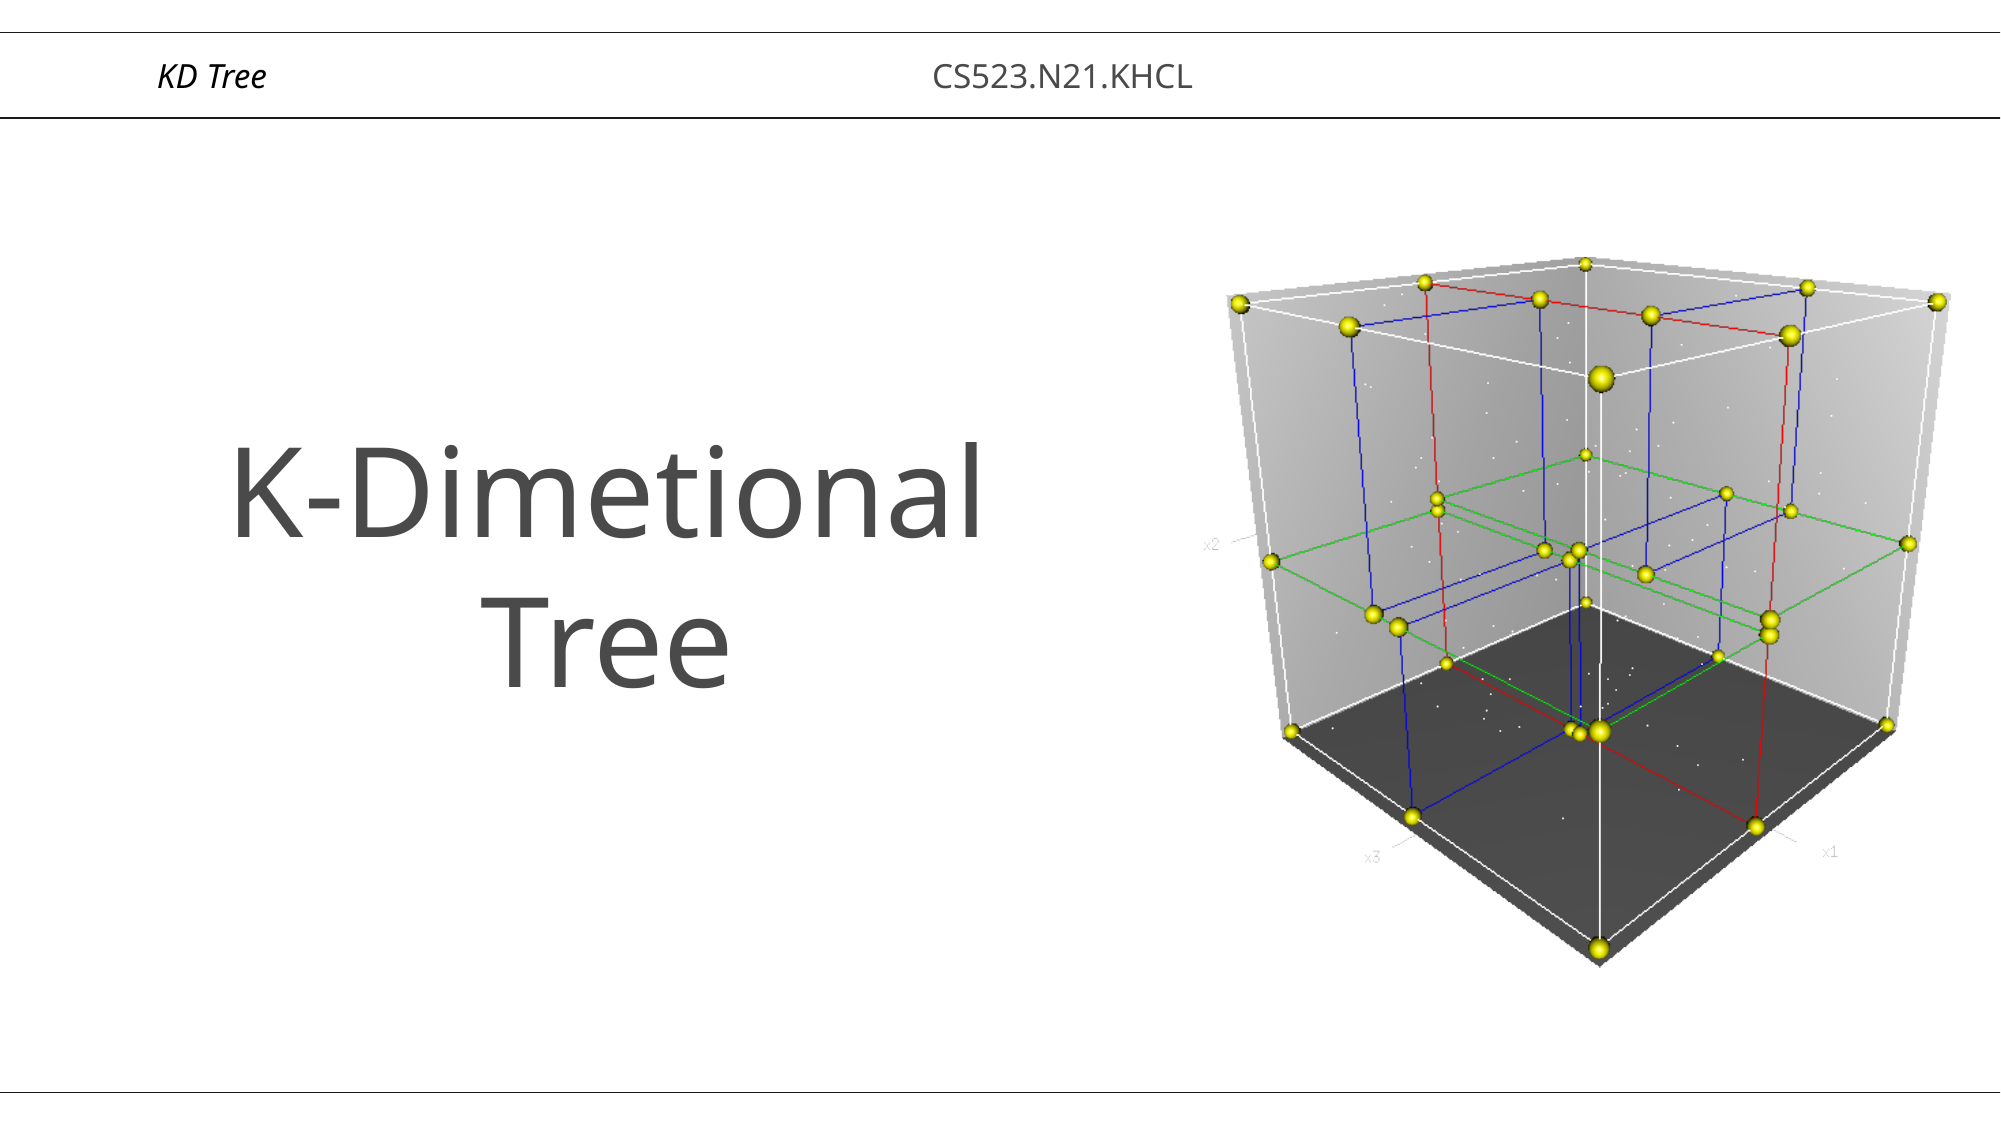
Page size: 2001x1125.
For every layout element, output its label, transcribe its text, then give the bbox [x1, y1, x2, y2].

title CS523.N21.KHCL [880, 48, 1246, 102]
title K-Dimetional Tree [95, 383, 1120, 742]
title KD Tree [136, 48, 377, 102]
picture [1204, 257, 1951, 968]
